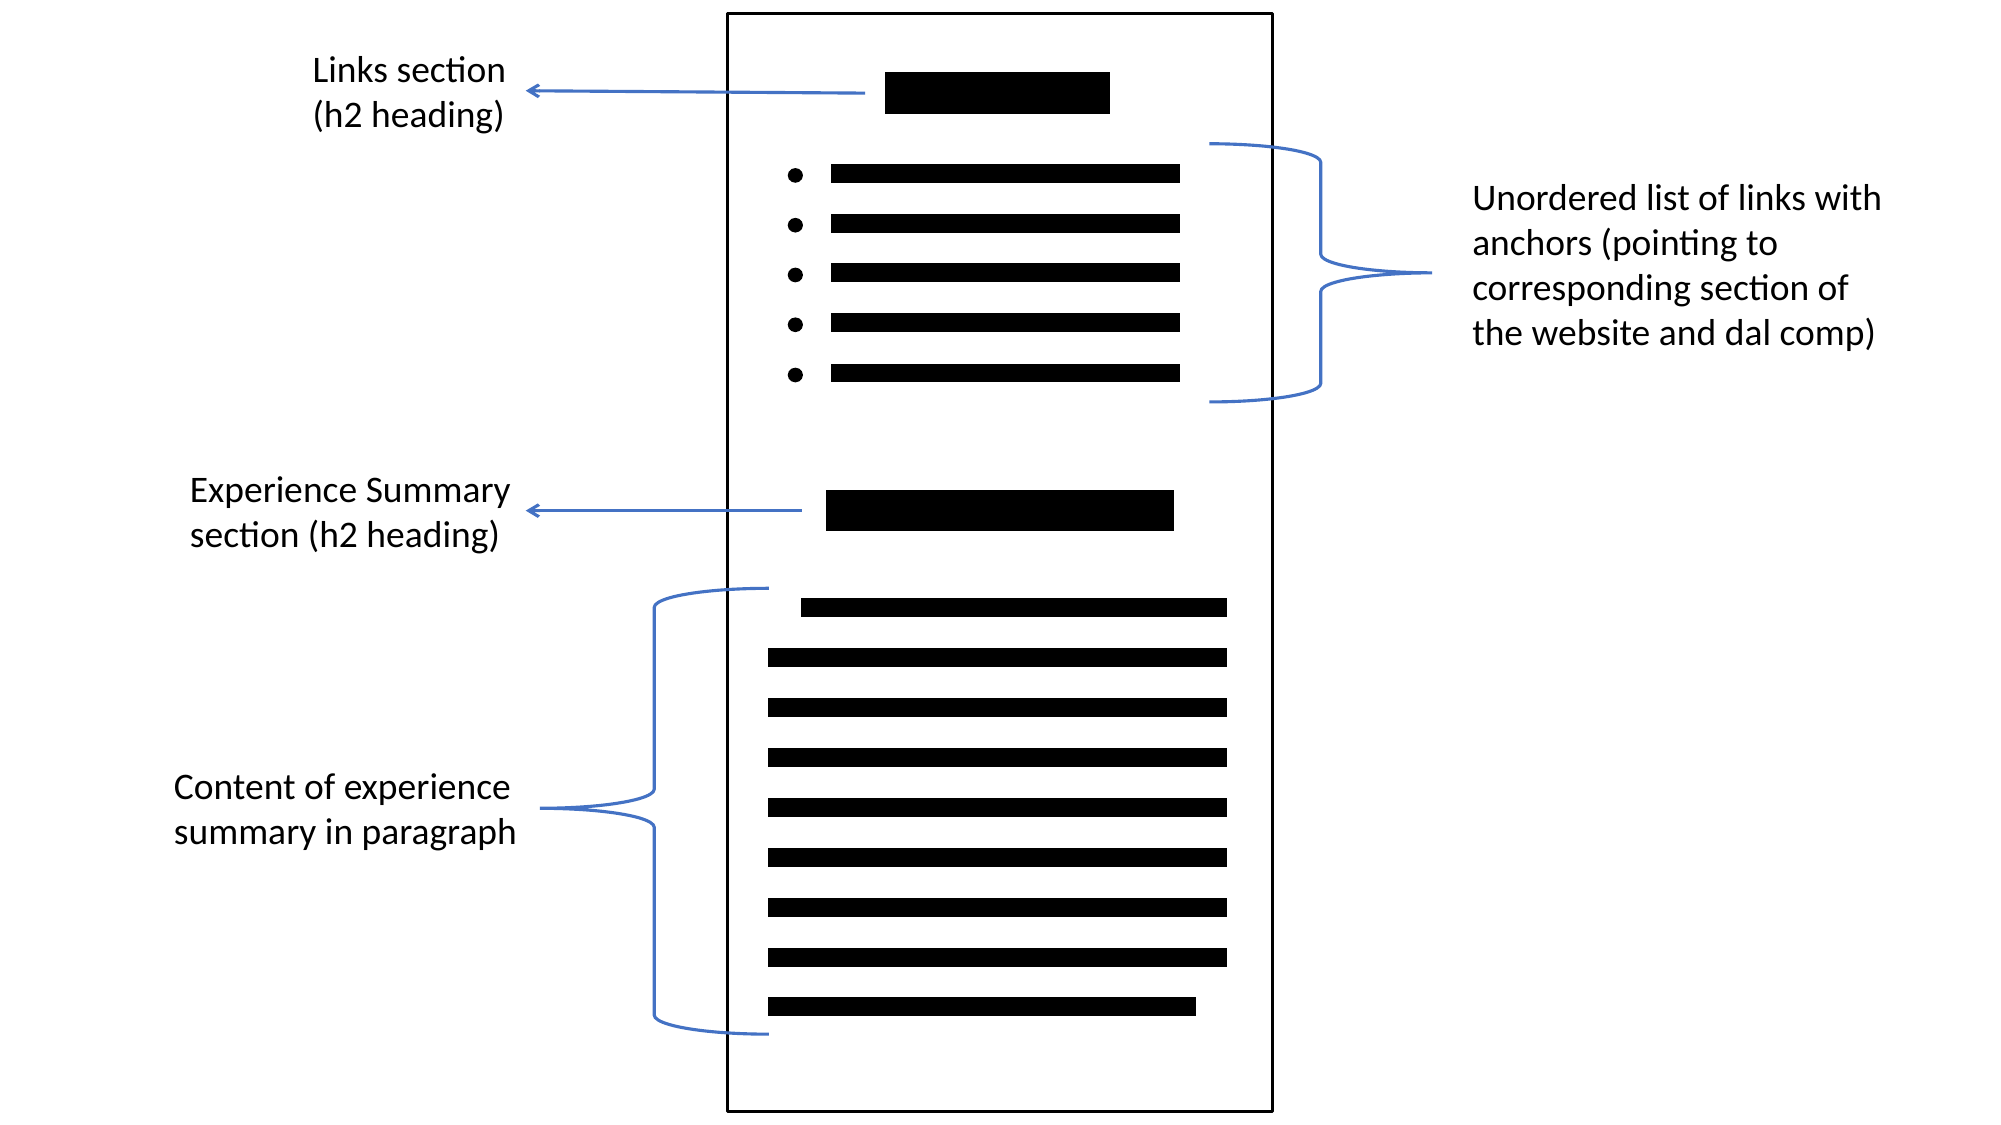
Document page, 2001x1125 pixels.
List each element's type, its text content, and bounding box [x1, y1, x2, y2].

text_box [826, 490, 1174, 531]
text_box [769, 848, 1227, 867]
text_box [787, 317, 803, 333]
text_box [769, 648, 1227, 667]
text_box [831, 263, 1180, 282]
text_box [1209, 143, 1433, 403]
text_box [769, 997, 1196, 1016]
text_box Experience Summary section (h2 heading) [175, 457, 568, 563]
text_box [769, 748, 1227, 767]
text_box [727, 13, 1273, 1112]
text_box [787, 168, 803, 183]
text_box [769, 898, 1227, 917]
text_box Unordered list of links with anchors (pointing to corresponding section of the website and dal comp) [1457, 166, 1922, 361]
text_box [769, 698, 1227, 717]
text_box [831, 313, 1180, 332]
text_box [831, 164, 1180, 183]
text_box Links section (h2 heading) [297, 37, 569, 143]
text_box [769, 798, 1227, 817]
text_box [787, 267, 803, 283]
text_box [525, 90, 865, 94]
text_box [801, 598, 1227, 617]
text_box [769, 948, 1227, 967]
text_box [787, 217, 803, 233]
text_box [539, 587, 769, 1035]
text_box [885, 72, 1110, 114]
text_box [831, 364, 1180, 382]
text_box [831, 214, 1180, 233]
text_box [787, 367, 803, 383]
text_box Content of experience summary in paragraph [159, 754, 552, 859]
